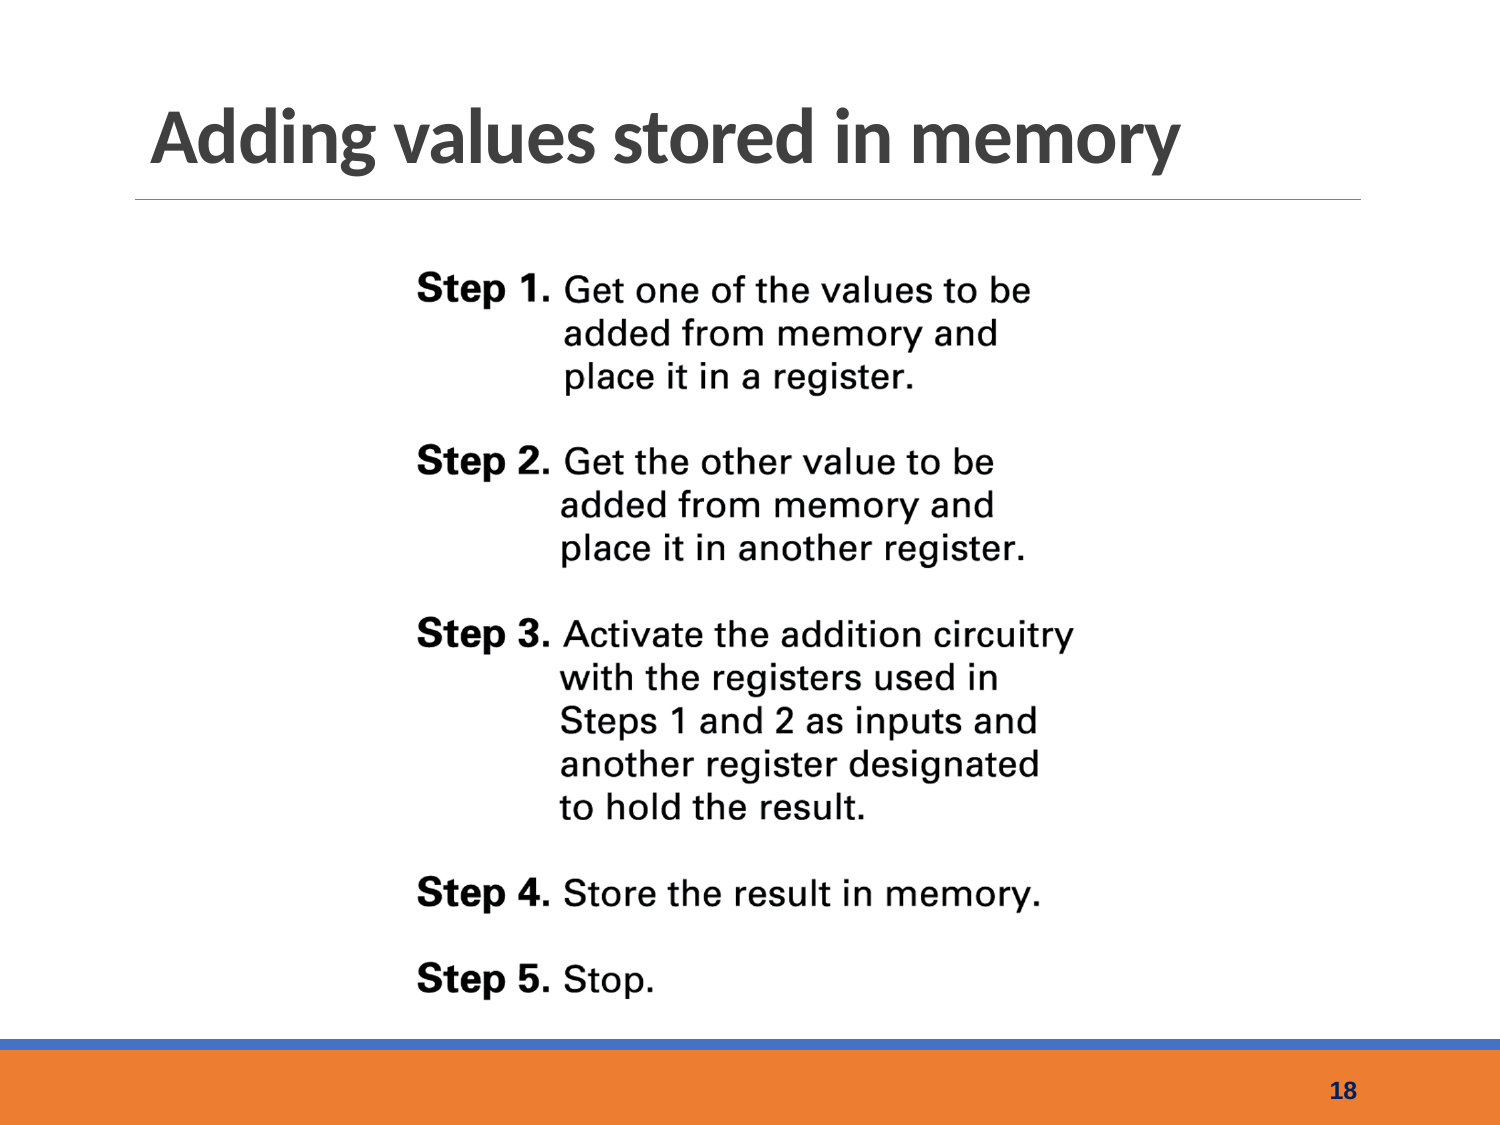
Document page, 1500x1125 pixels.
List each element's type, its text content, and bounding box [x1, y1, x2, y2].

title Adding values stored in memory [135, 47, 1438, 188]
slide_number 18 [1257, 1059, 1373, 1120]
picture [415, 261, 1085, 1020]
